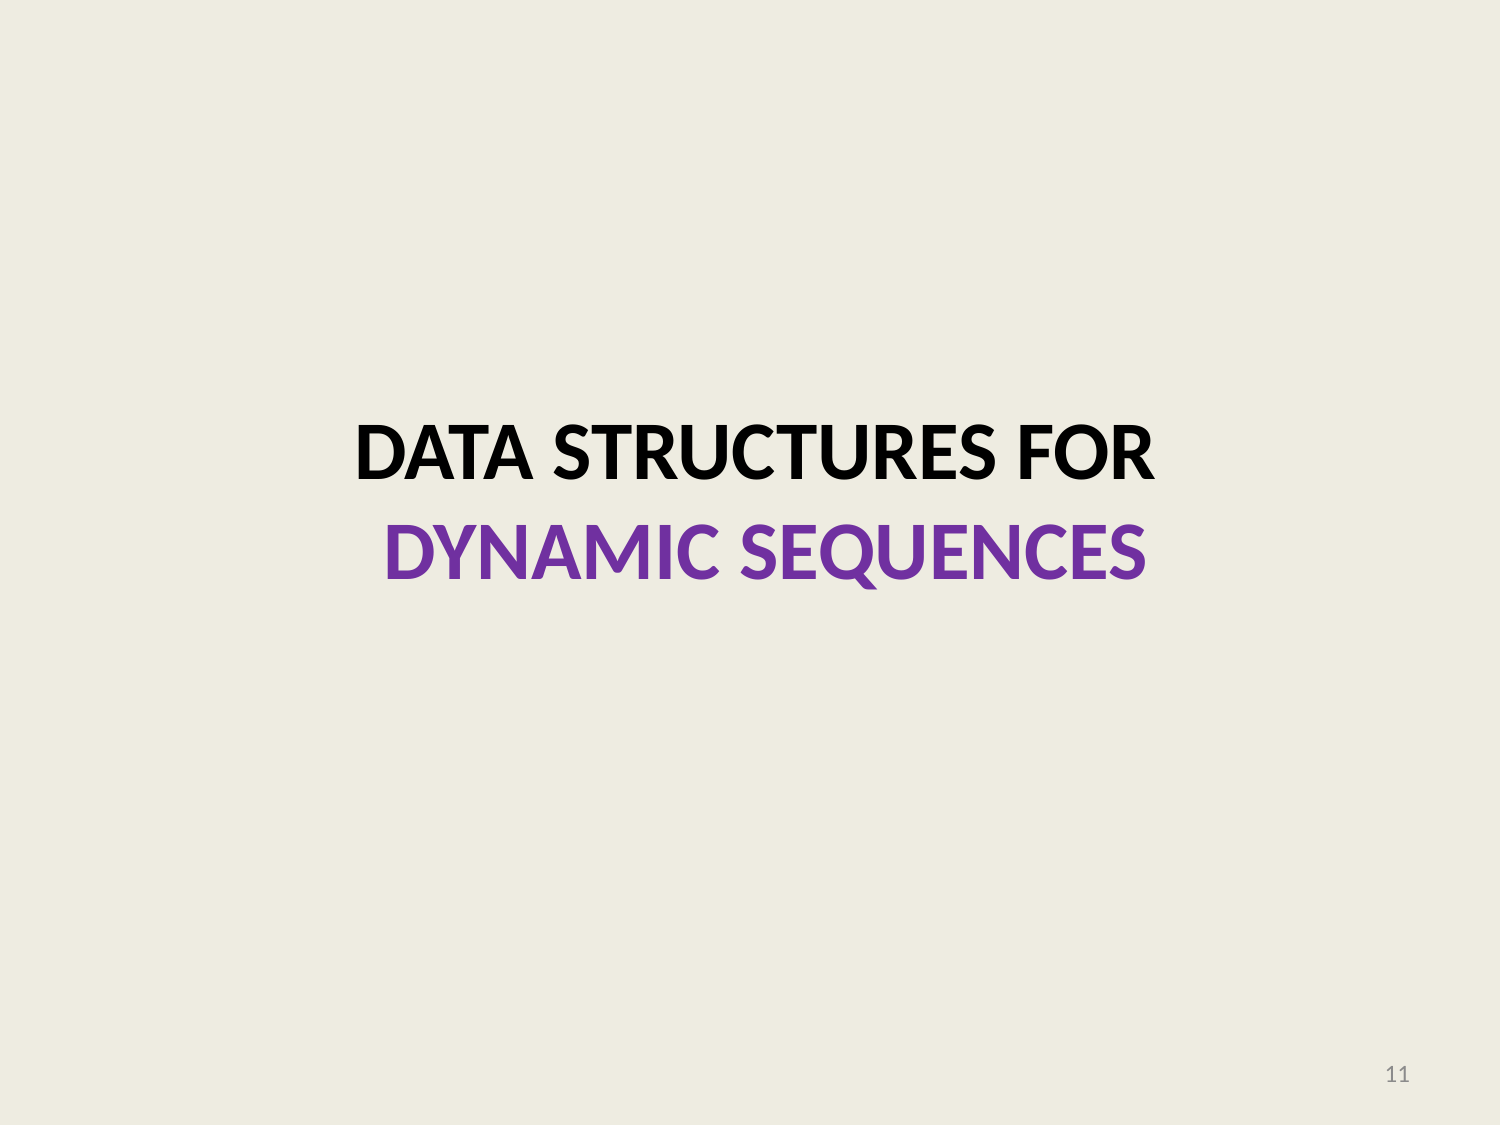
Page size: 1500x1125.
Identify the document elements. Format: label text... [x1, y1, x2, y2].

title DATA structures for Dynamic sequences [118, 389, 1394, 613]
slide_number 11 [1074, 1042, 1425, 1103]
